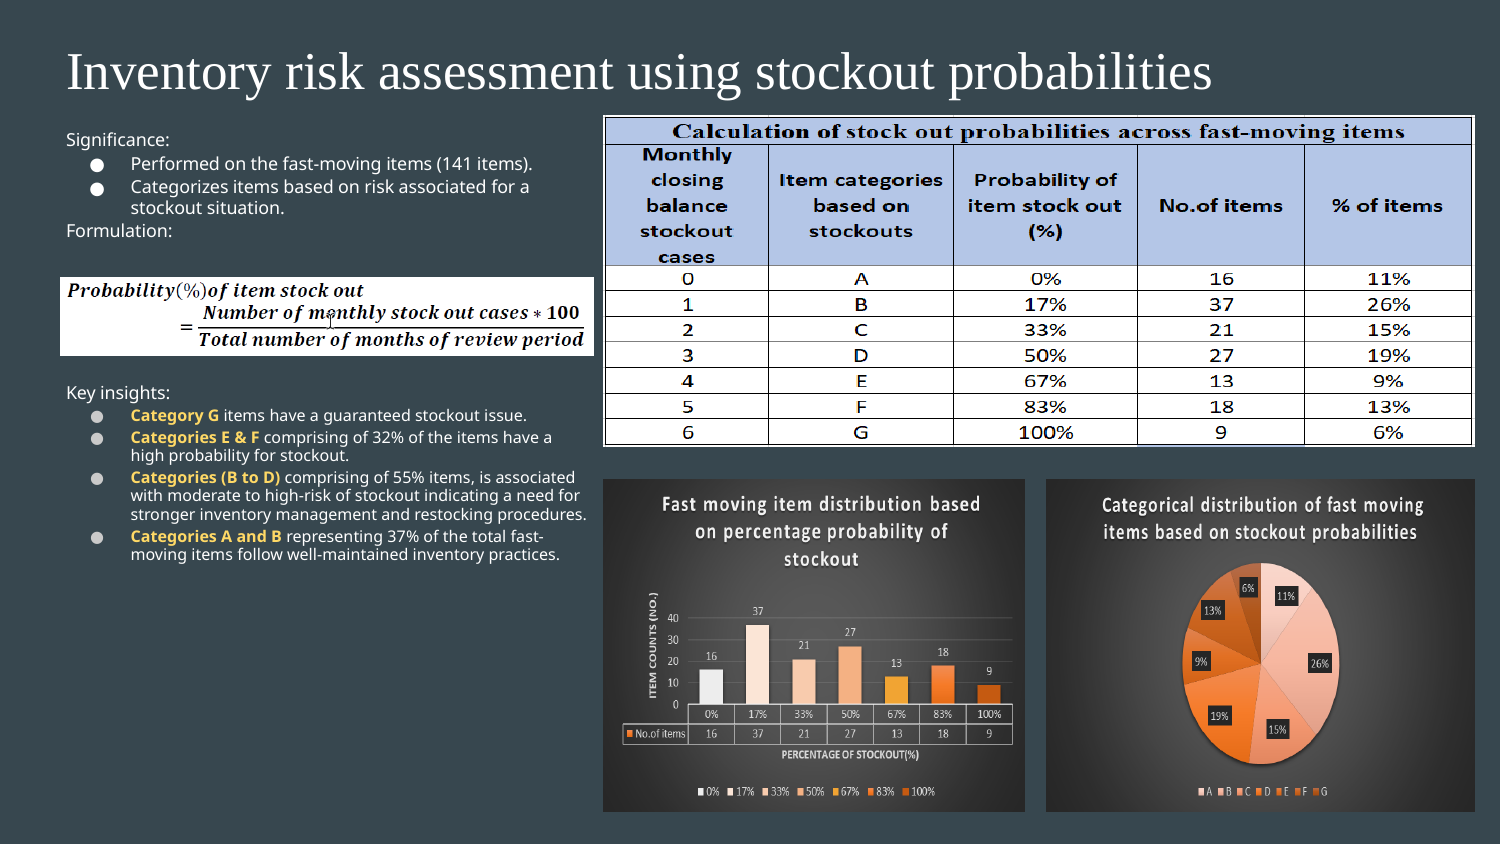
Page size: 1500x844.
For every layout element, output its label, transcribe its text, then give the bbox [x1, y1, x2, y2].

picture [603, 115, 1476, 448]
picture [603, 479, 1026, 812]
picture [60, 277, 594, 357]
list Significance: Performed on the fast-moving items (141 items). Categorizes items based on risk associated for a stockout situation. Formulation: Key insights: Category G items have a guaranteed stockout issue. Categories E & F comprising of 32% of the items have a high probability for stockout. Categories (B to D) comprising of 55% items, is associated with moderate to high-risk of stockout indicating a need for stronger inventory management and restocking procedures. Categories A and B representing 37% of the total fast-moving items follow well-maintained inventory practices. [51, 115, 604, 600]
title Inventory risk assessment using stockout probabilities [51, 21, 1449, 115]
picture [1045, 479, 1476, 812]
